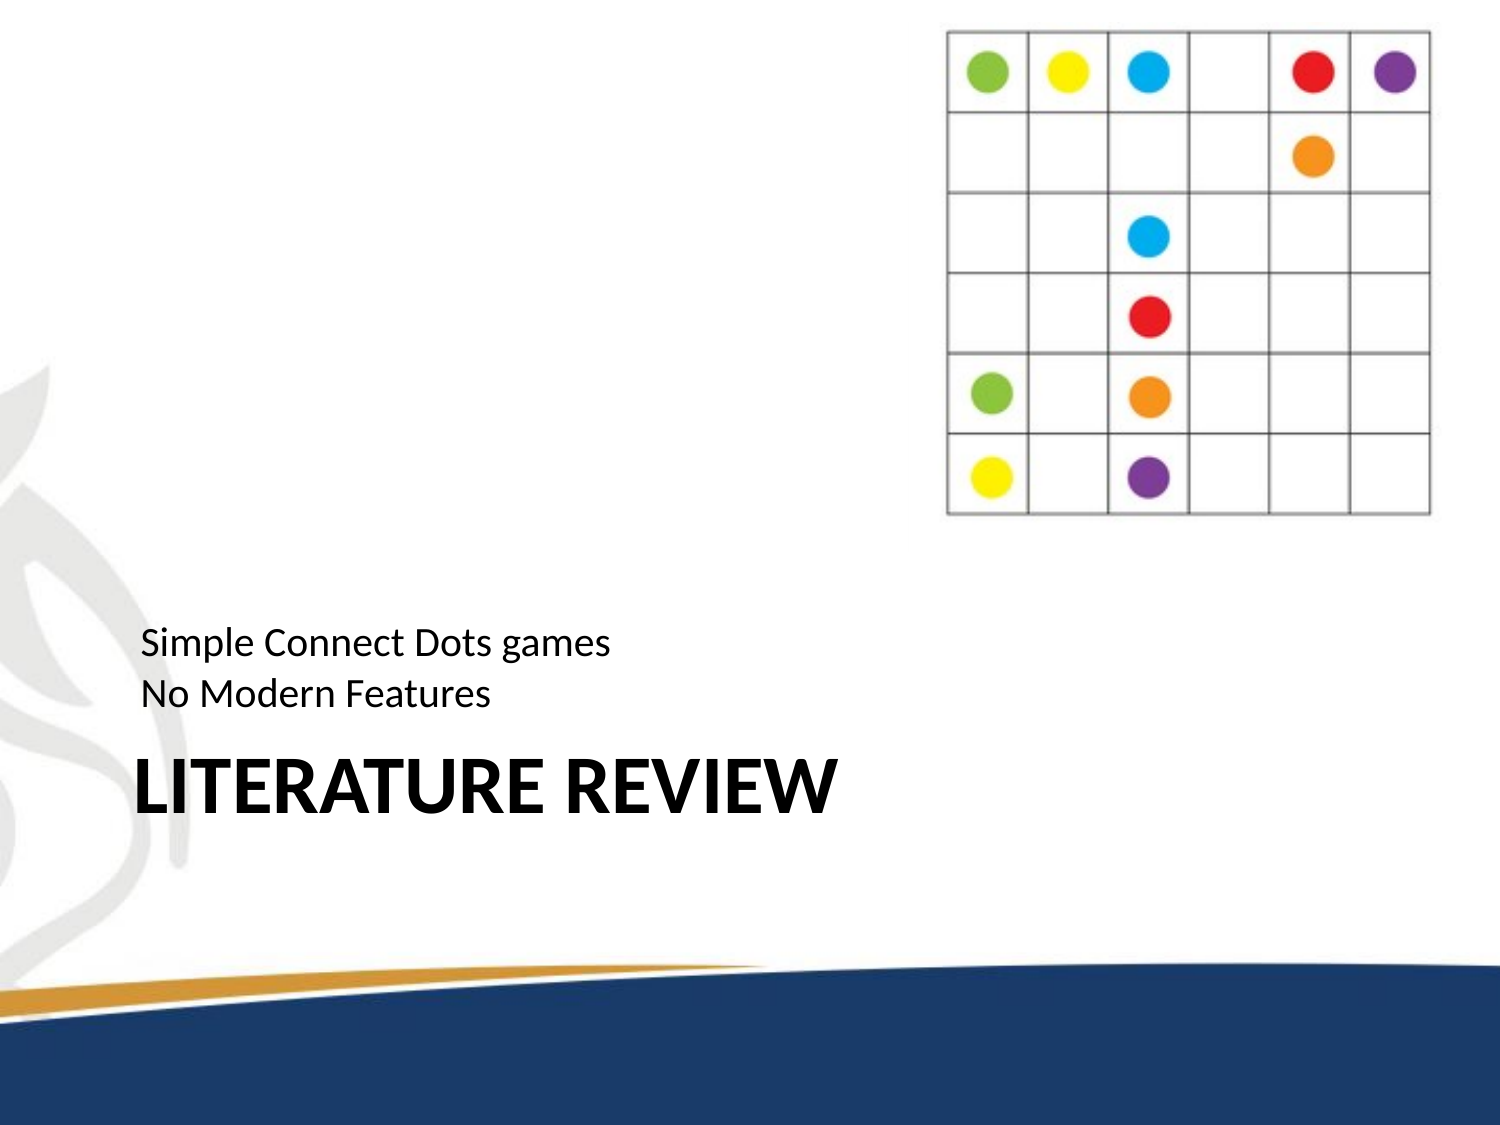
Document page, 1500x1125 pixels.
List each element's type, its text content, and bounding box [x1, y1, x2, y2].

title LITERATURE REVIEW [118, 723, 1394, 947]
list Simple Connect Dots games No Modern Features [118, 476, 1394, 723]
picture [0, 0, 1500, 1125]
